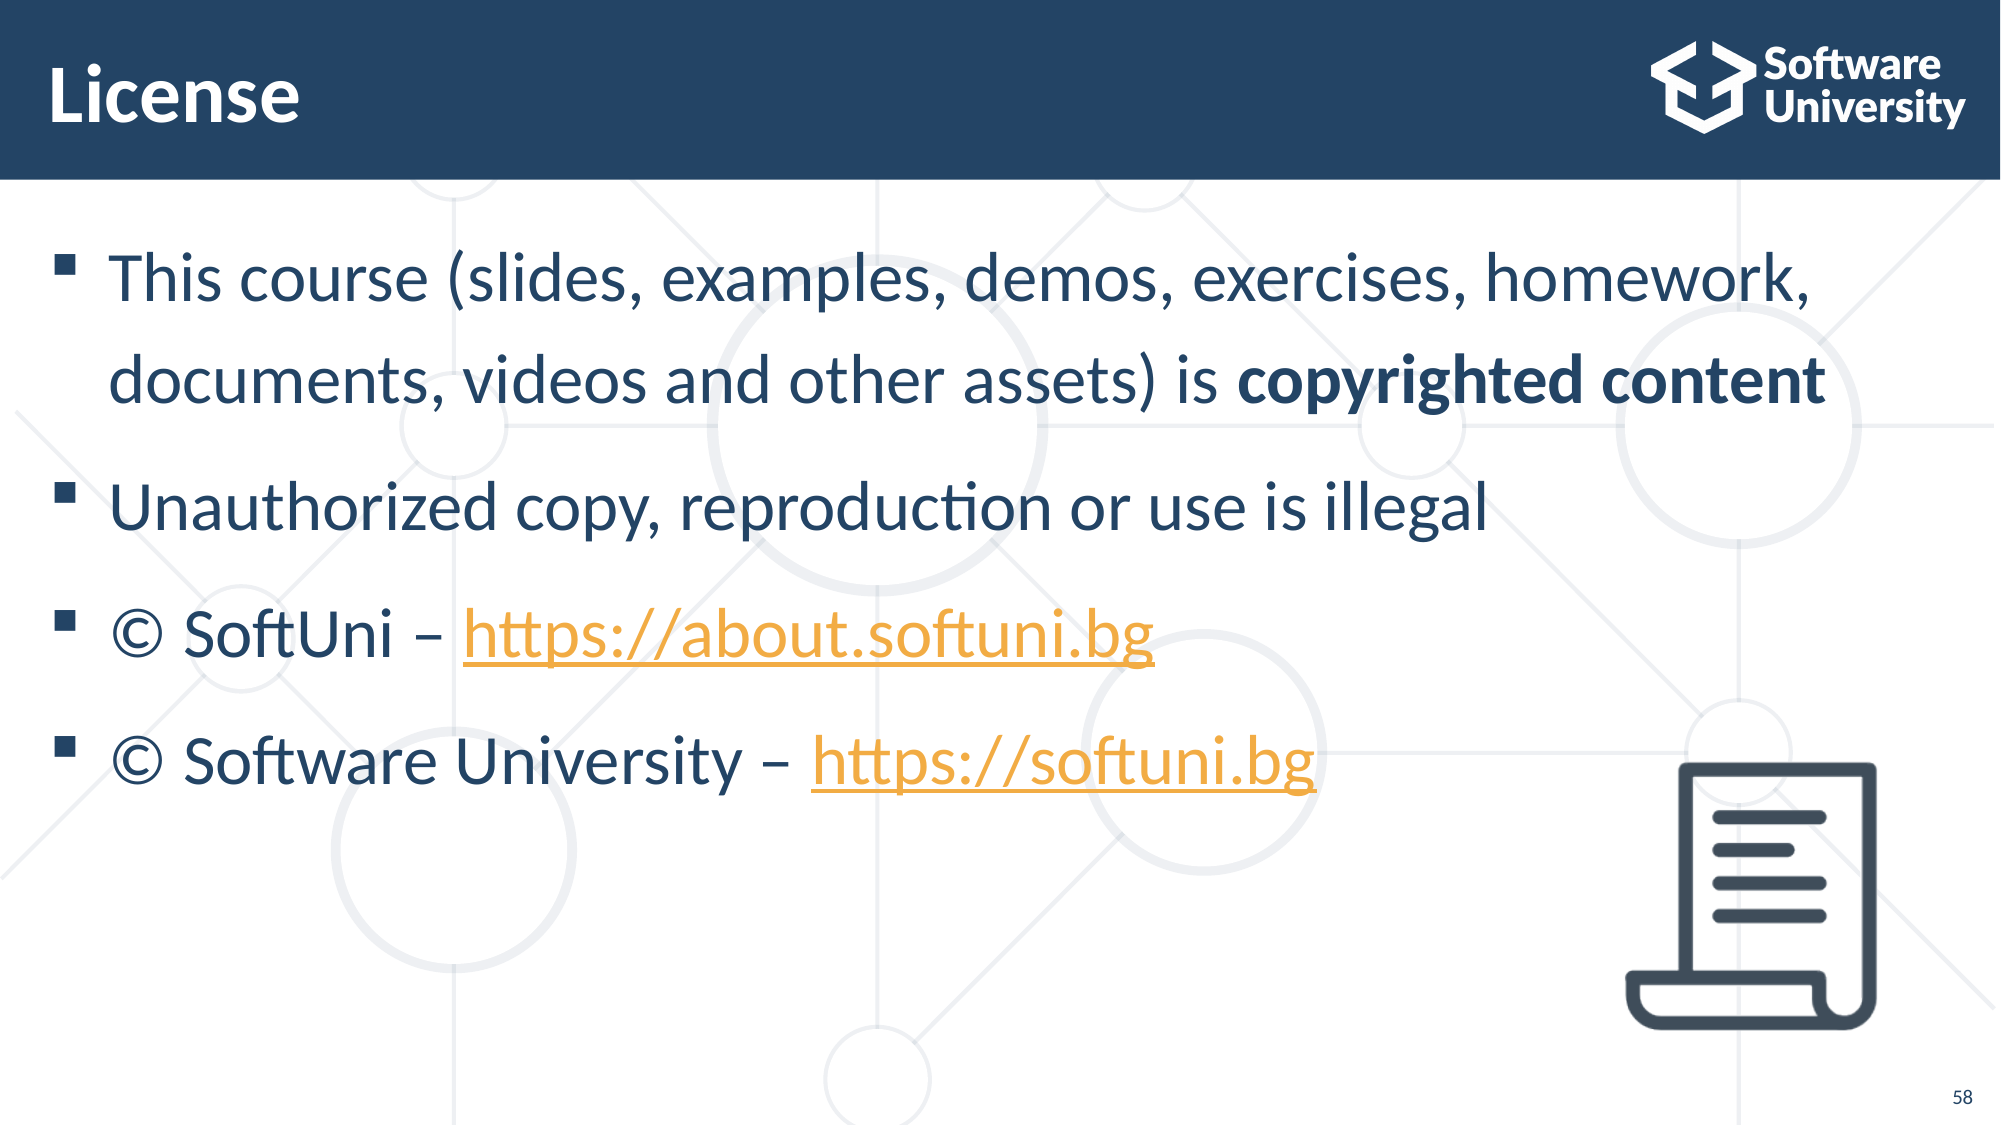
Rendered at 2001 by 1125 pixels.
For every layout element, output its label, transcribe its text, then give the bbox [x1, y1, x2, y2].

list This course (slides, examples, demos, exercises, homework, documents, videos and other assets) is copyrighted content Unauthorized copy, reproduction or use is illegal © SoftUni – https://about.softuni.bg © Software University – https://softuni.bg [31, 208, 1970, 1104]
picture [1598, 728, 1916, 1065]
title License [31, 16, 1625, 162]
slide_number 58 [1927, 1067, 1989, 1117]
picture [1651, 41, 1966, 134]
